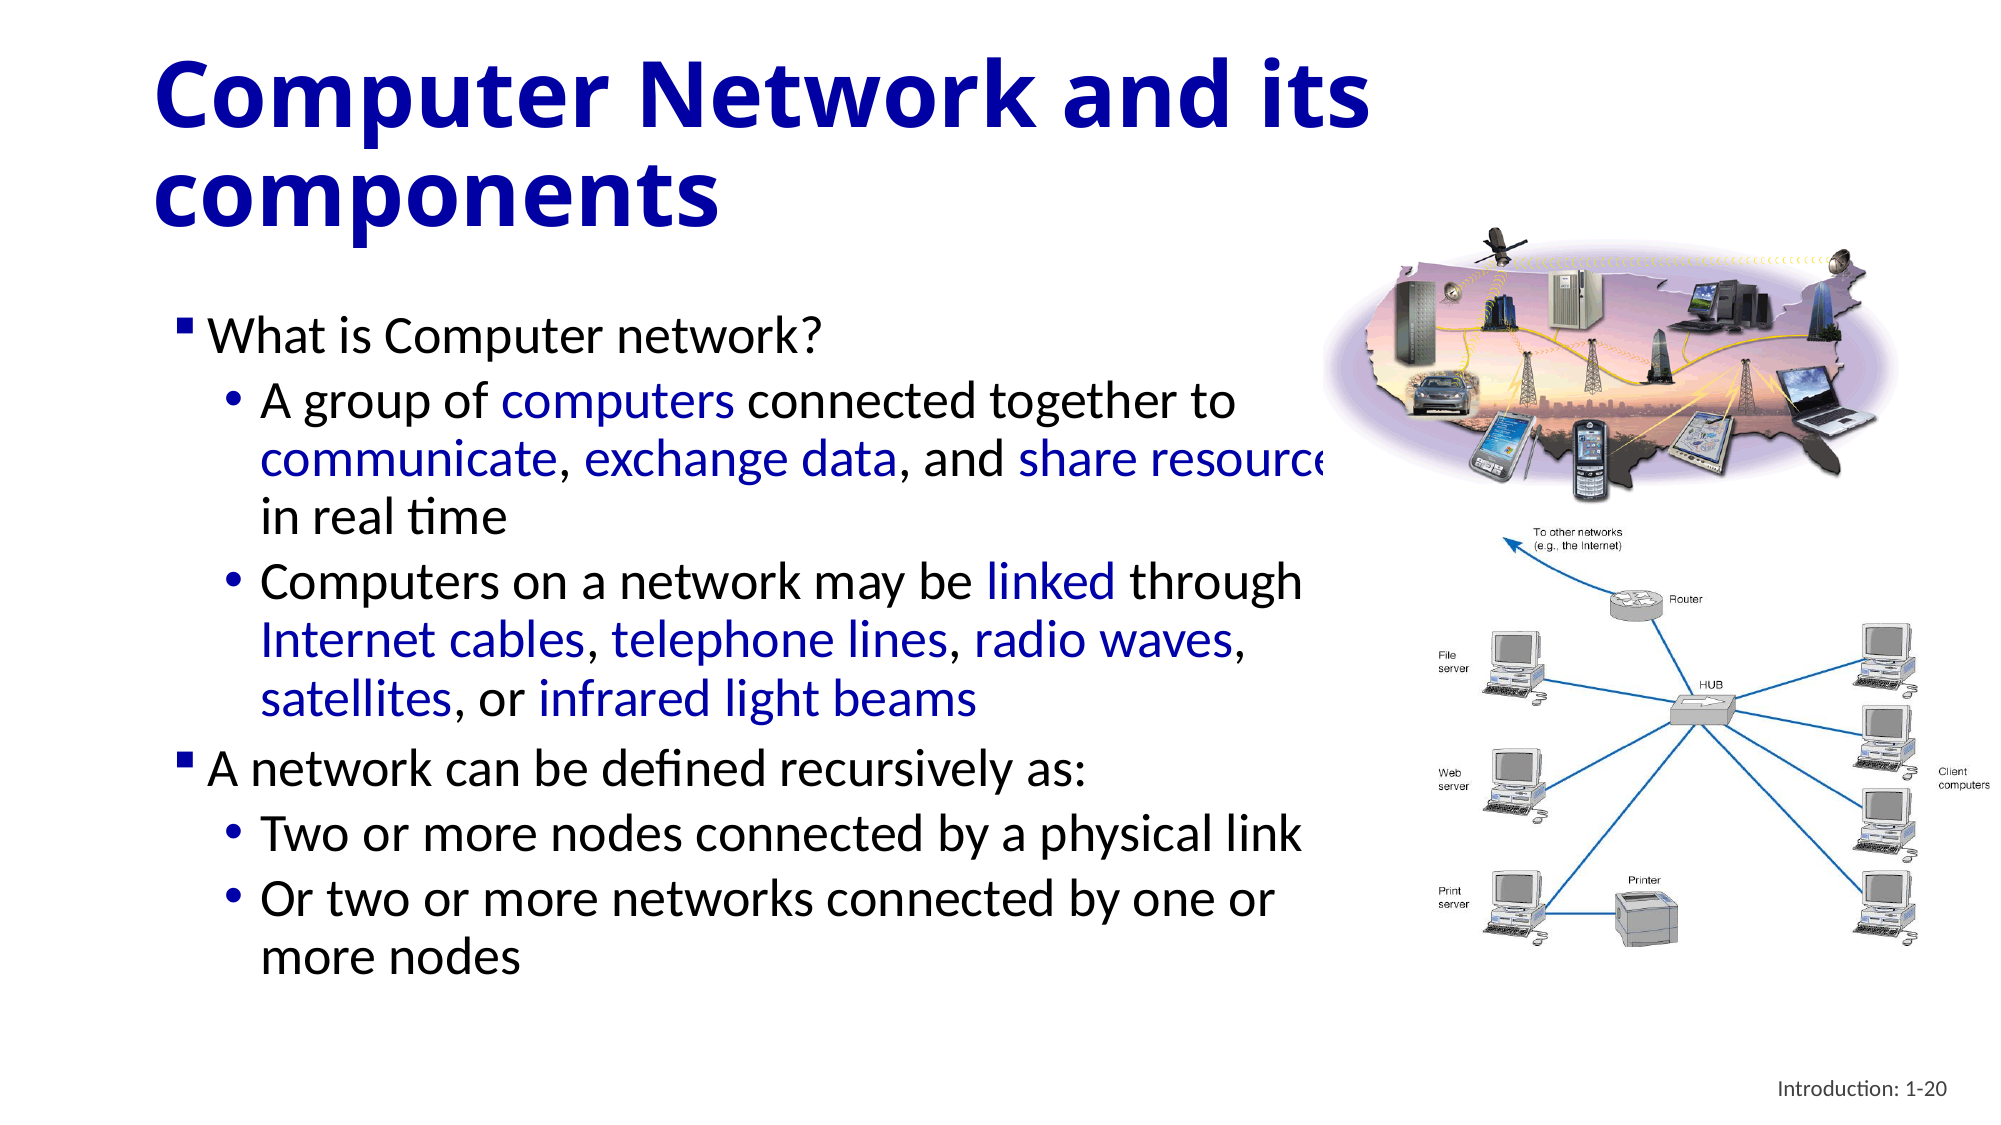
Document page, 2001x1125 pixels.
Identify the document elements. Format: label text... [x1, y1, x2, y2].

list What is Computer network? A group of computers connected together to communicate, exchange data, and share resources in real time Computers on a network may be linked through Internet cables, telephone lines, radio waves, satellites, or infrared light beams A network can be defined recursively as: Two or more nodes connected by a physical link Or two or more networks connected by one or more nodes [137, 299, 1387, 1014]
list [1323, 225, 1921, 511]
picture [1438, 526, 1990, 947]
slide_number Introduction: 1-20 [1512, 1056, 1963, 1117]
title Computer Network and its components [137, 74, 1863, 221]
